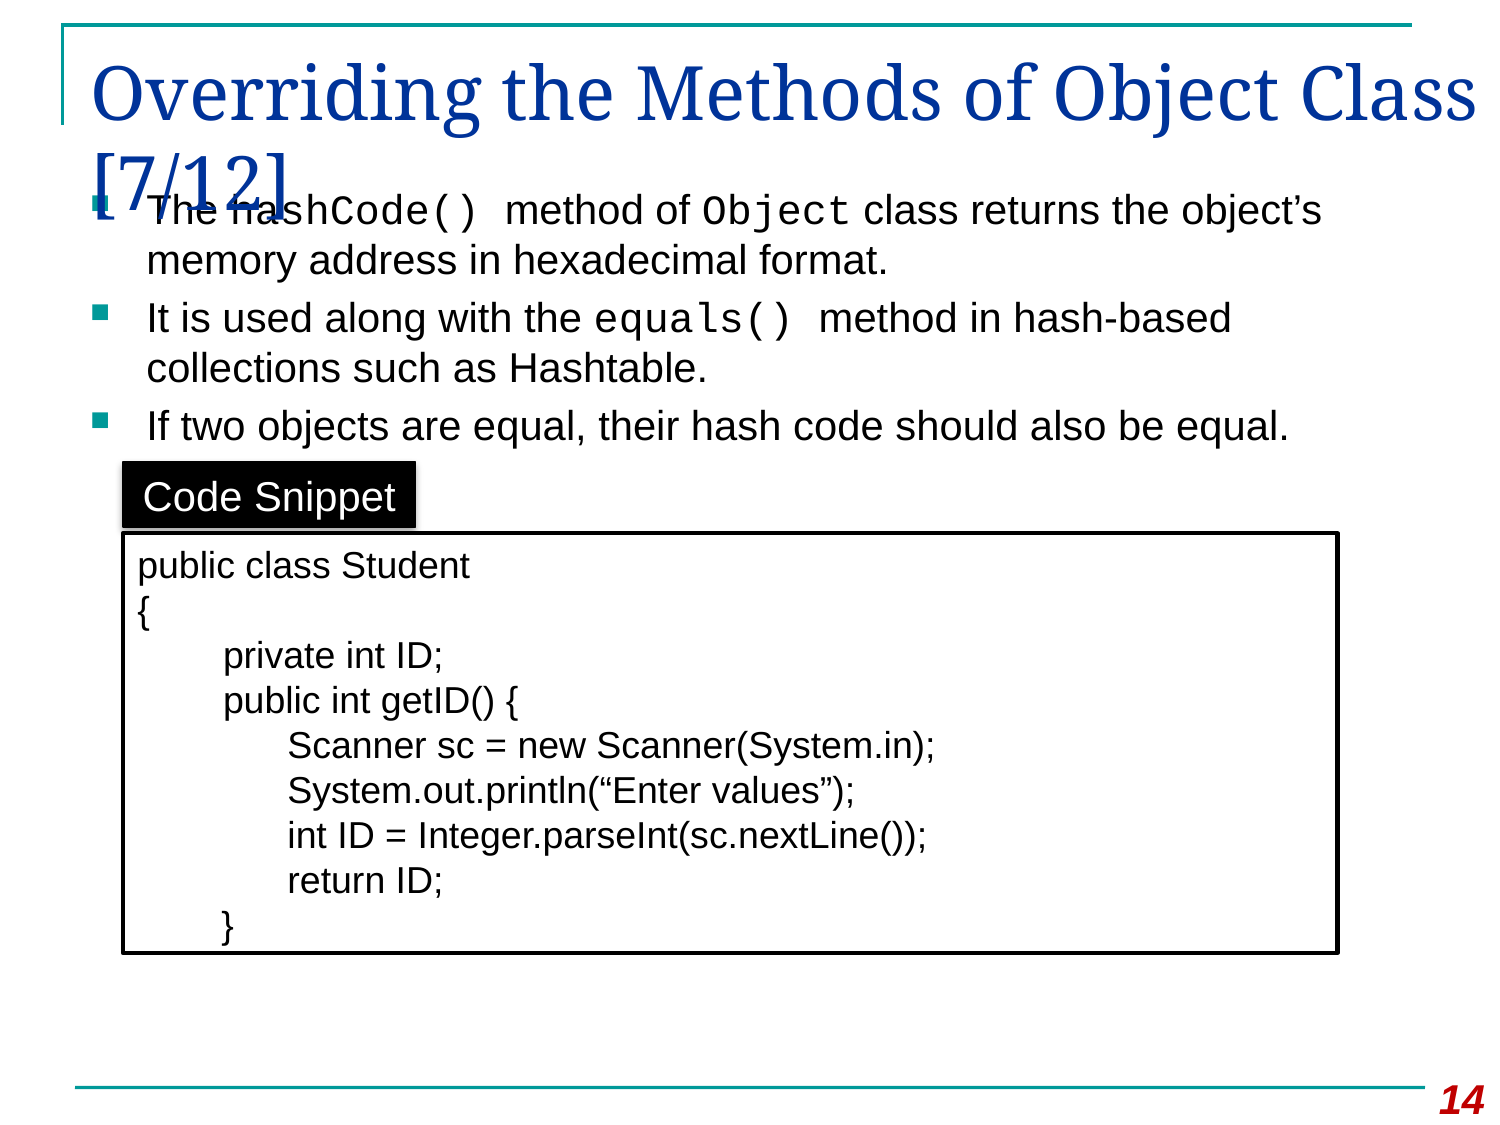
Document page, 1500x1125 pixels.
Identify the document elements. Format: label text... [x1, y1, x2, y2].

title Overriding the Methods of Object Class [7/12] [74, 37, 1500, 168]
text_box public class Student { private int ID; public int getID() { Scanner sc = new Scanner(System.in); System.out.println(“Enter values”); int ID = Integer.parseInt(sc.nextLine()); return ID; } [121, 531, 1340, 955]
slide_number 14 [1400, 1065, 1500, 1125]
list The hashCode() method of Object class returns the object’s memory address in hexadecimal format. It is used along with the equals() method in hash-based collections such as Hashtable. If two objects are equal, their hash code should also be equal. [74, 174, 1426, 1076]
text_box Code Snippet [122, 461, 416, 528]
